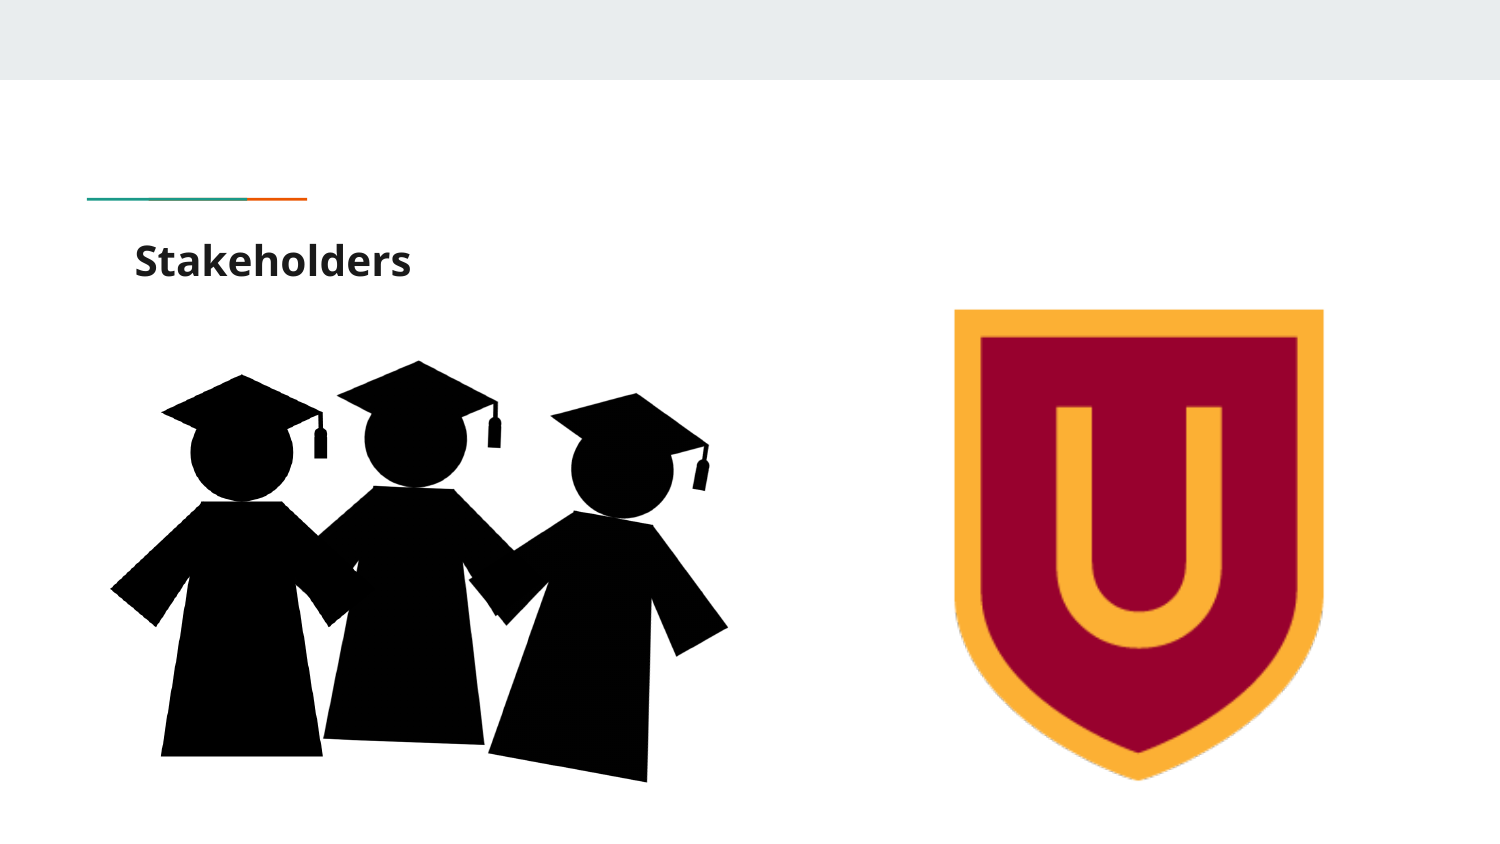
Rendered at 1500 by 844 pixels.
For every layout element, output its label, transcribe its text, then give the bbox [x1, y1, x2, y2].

title Stakeholders [119, 216, 1381, 305]
picture [898, 303, 1382, 787]
picture [103, 344, 778, 804]
